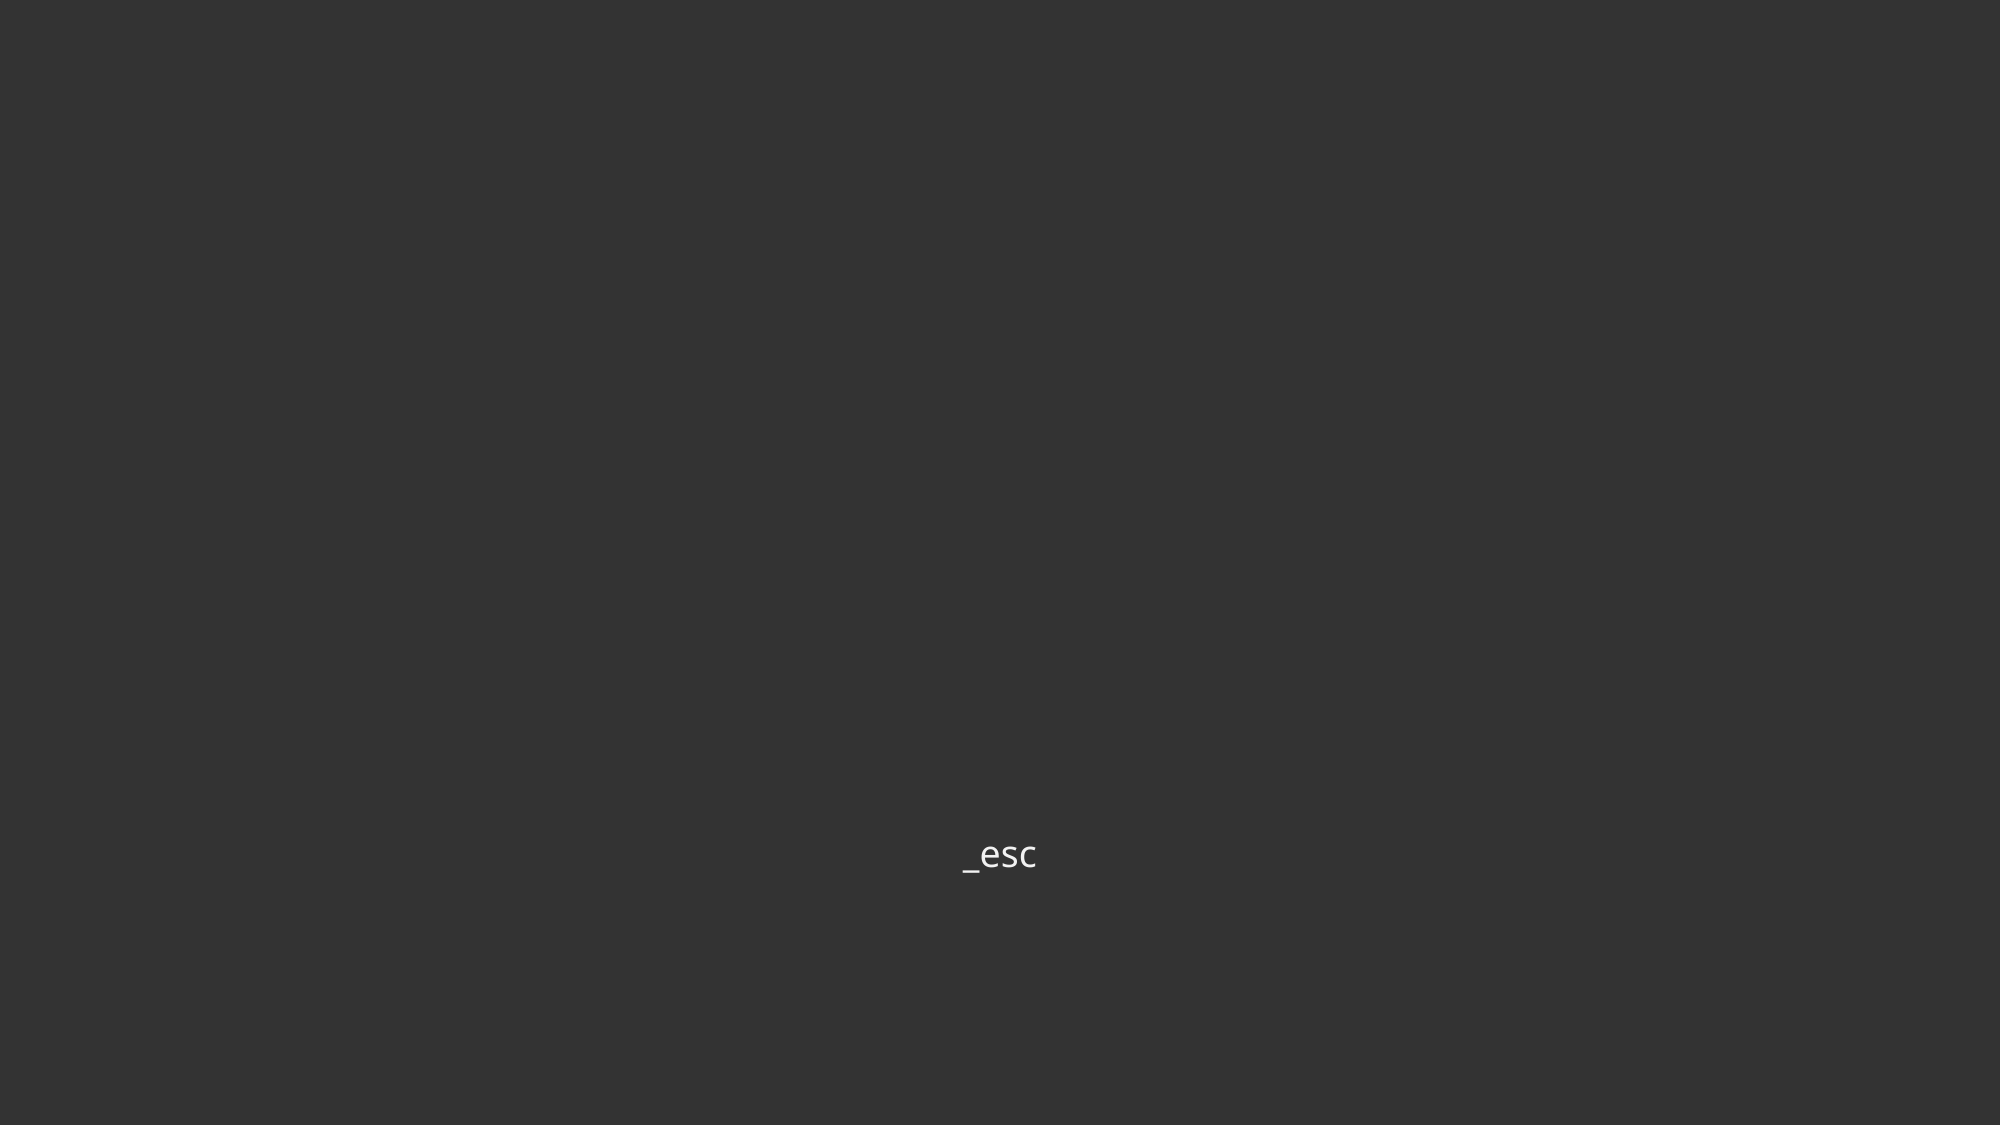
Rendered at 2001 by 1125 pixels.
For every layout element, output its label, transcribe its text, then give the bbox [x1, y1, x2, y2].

text_box _esc [948, 822, 1052, 882]
